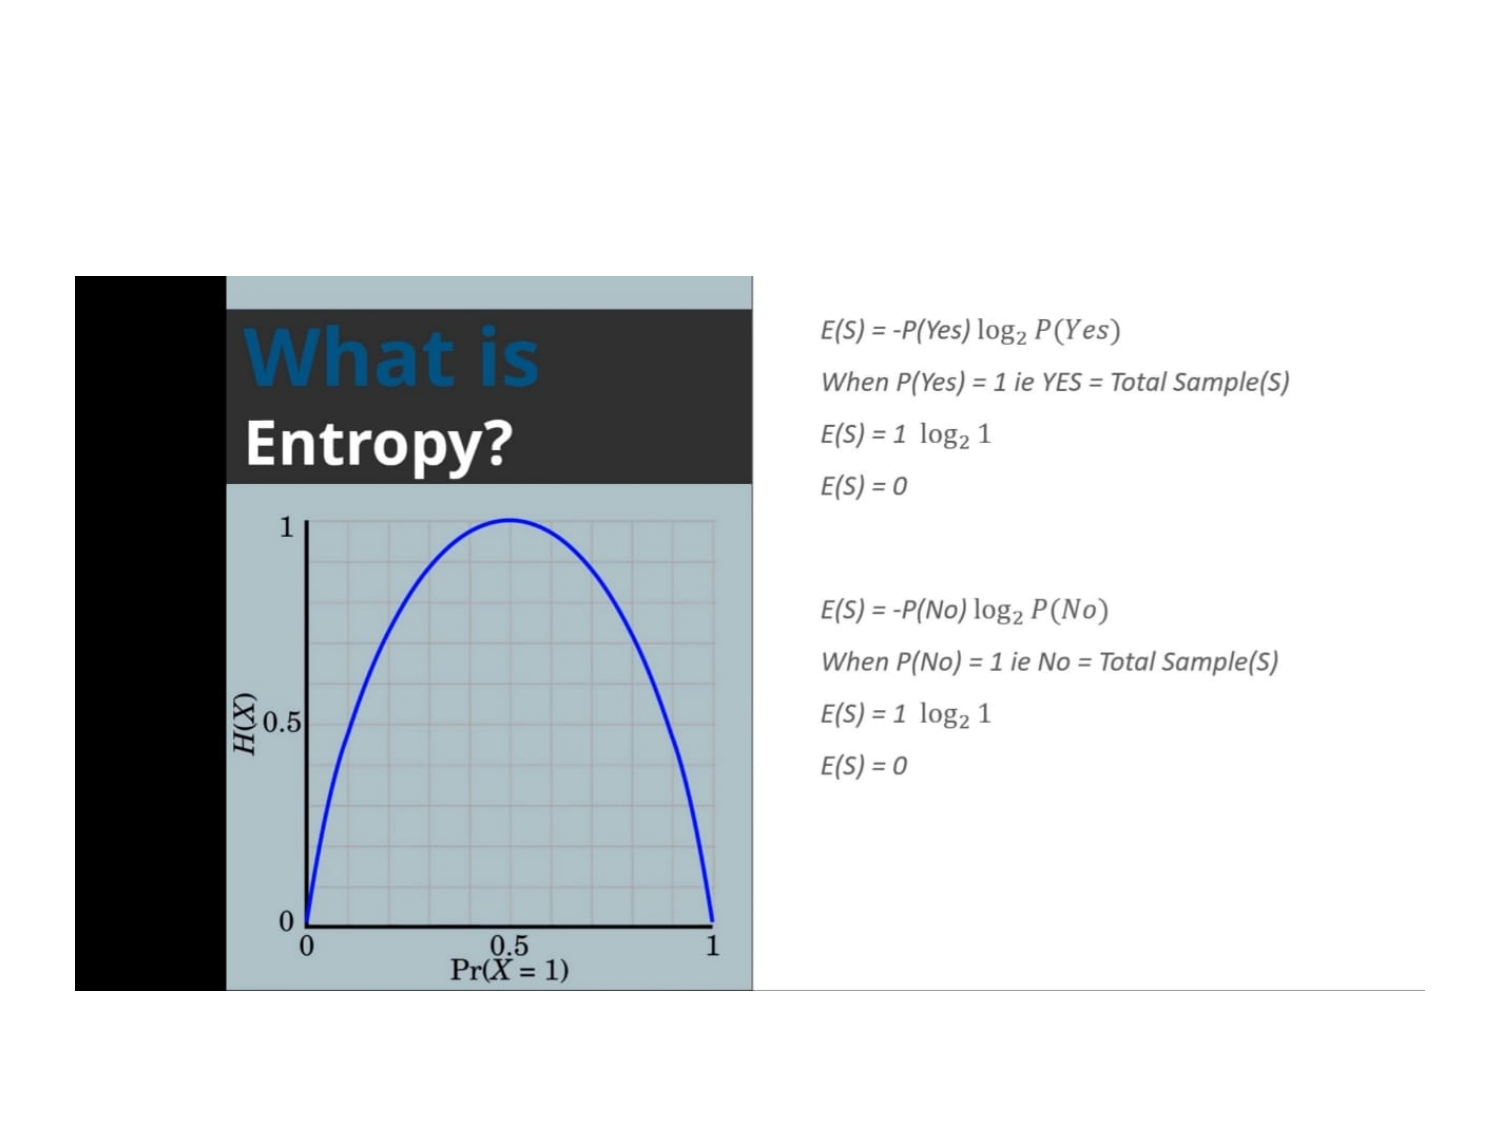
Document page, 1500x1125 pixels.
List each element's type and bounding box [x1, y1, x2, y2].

list [74, 276, 1426, 991]
